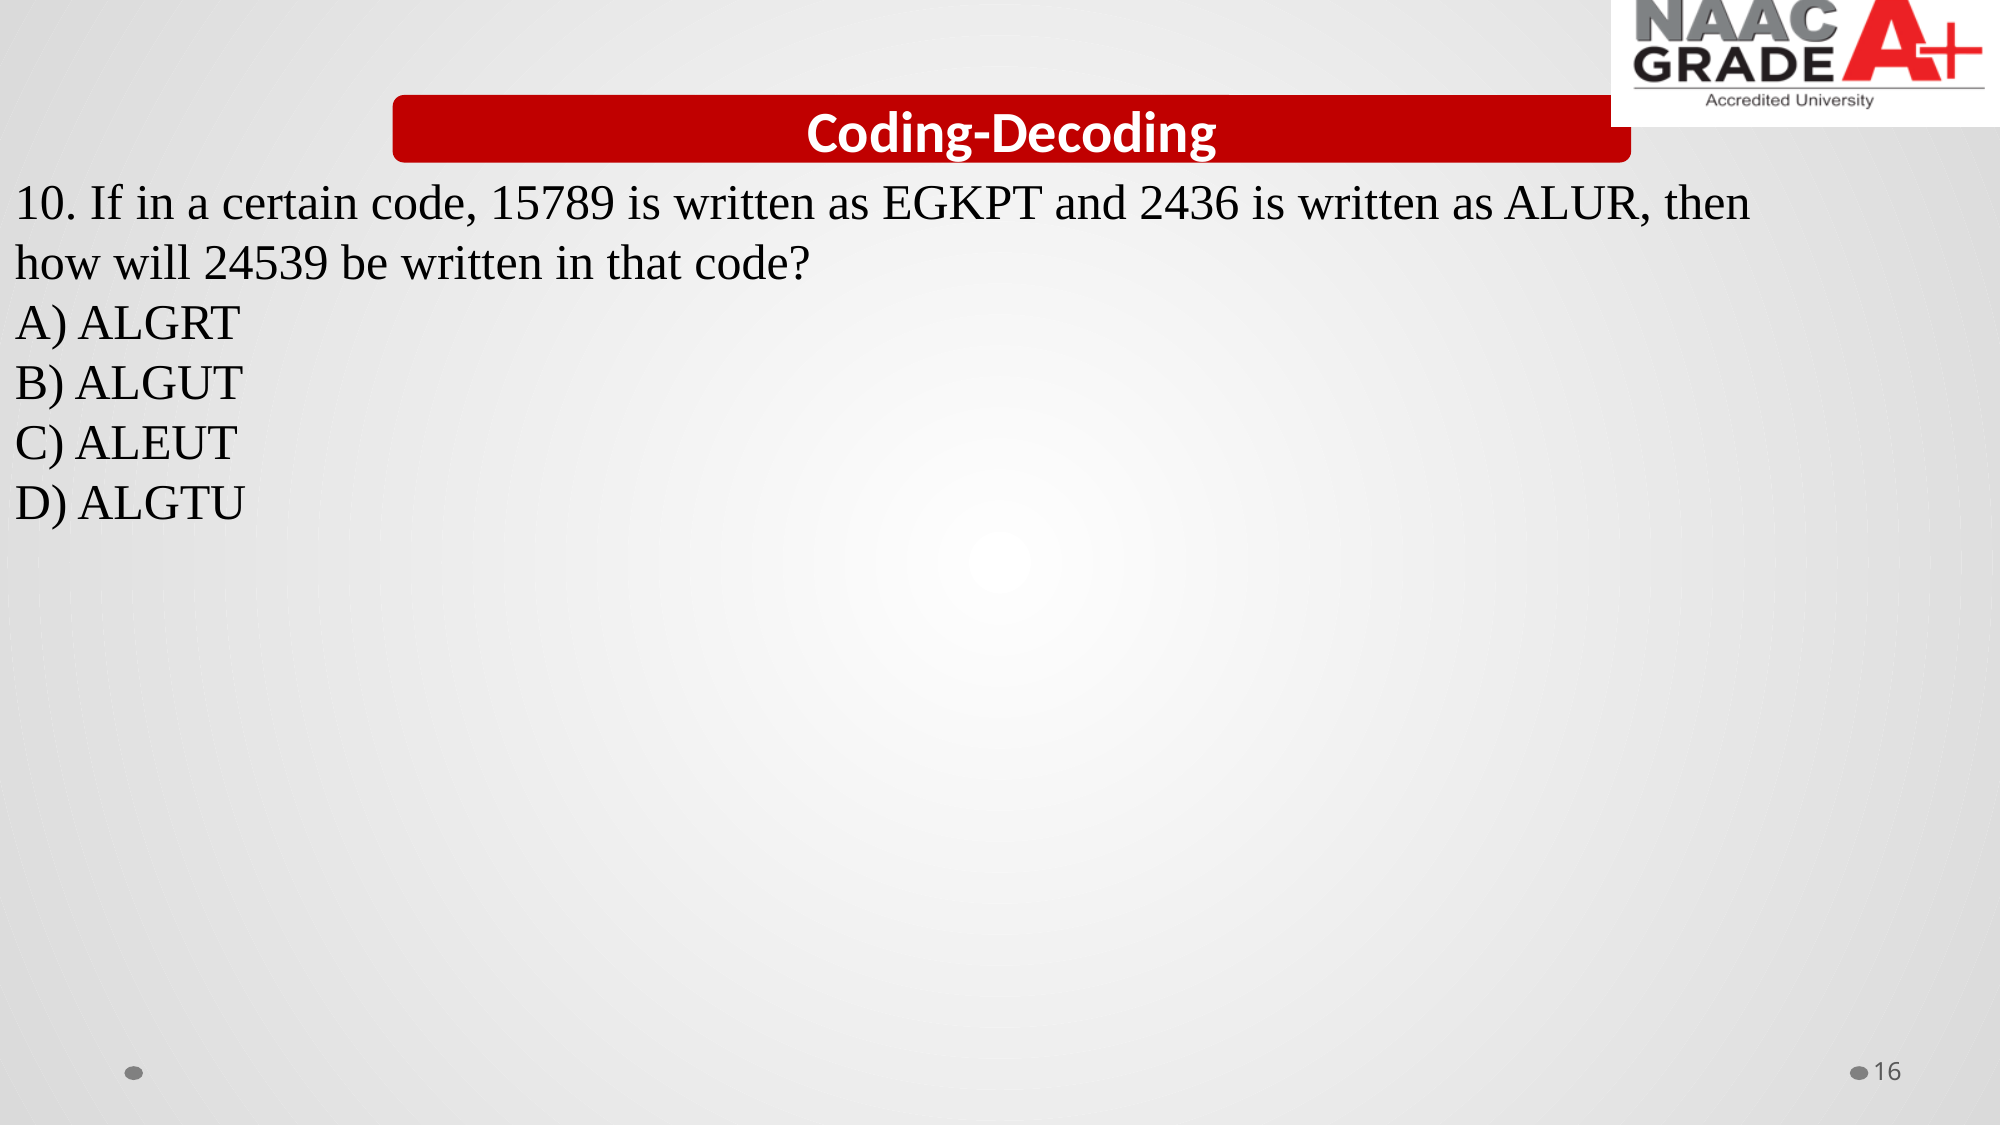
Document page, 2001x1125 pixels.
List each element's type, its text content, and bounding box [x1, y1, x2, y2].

picture [1610, 0, 2000, 127]
slide_number 16 [1868, 1042, 1992, 1103]
text_box 10. If in a certain code, 15789 is written as EGKPT and 2436 is written as ALUR, then how will 24539 be written in that code? A) ALGRT B) ALGUT C) ALEUT D) ALGTU [0, 162, 1780, 538]
text_box Coding-Decoding [392, 94, 1632, 162]
